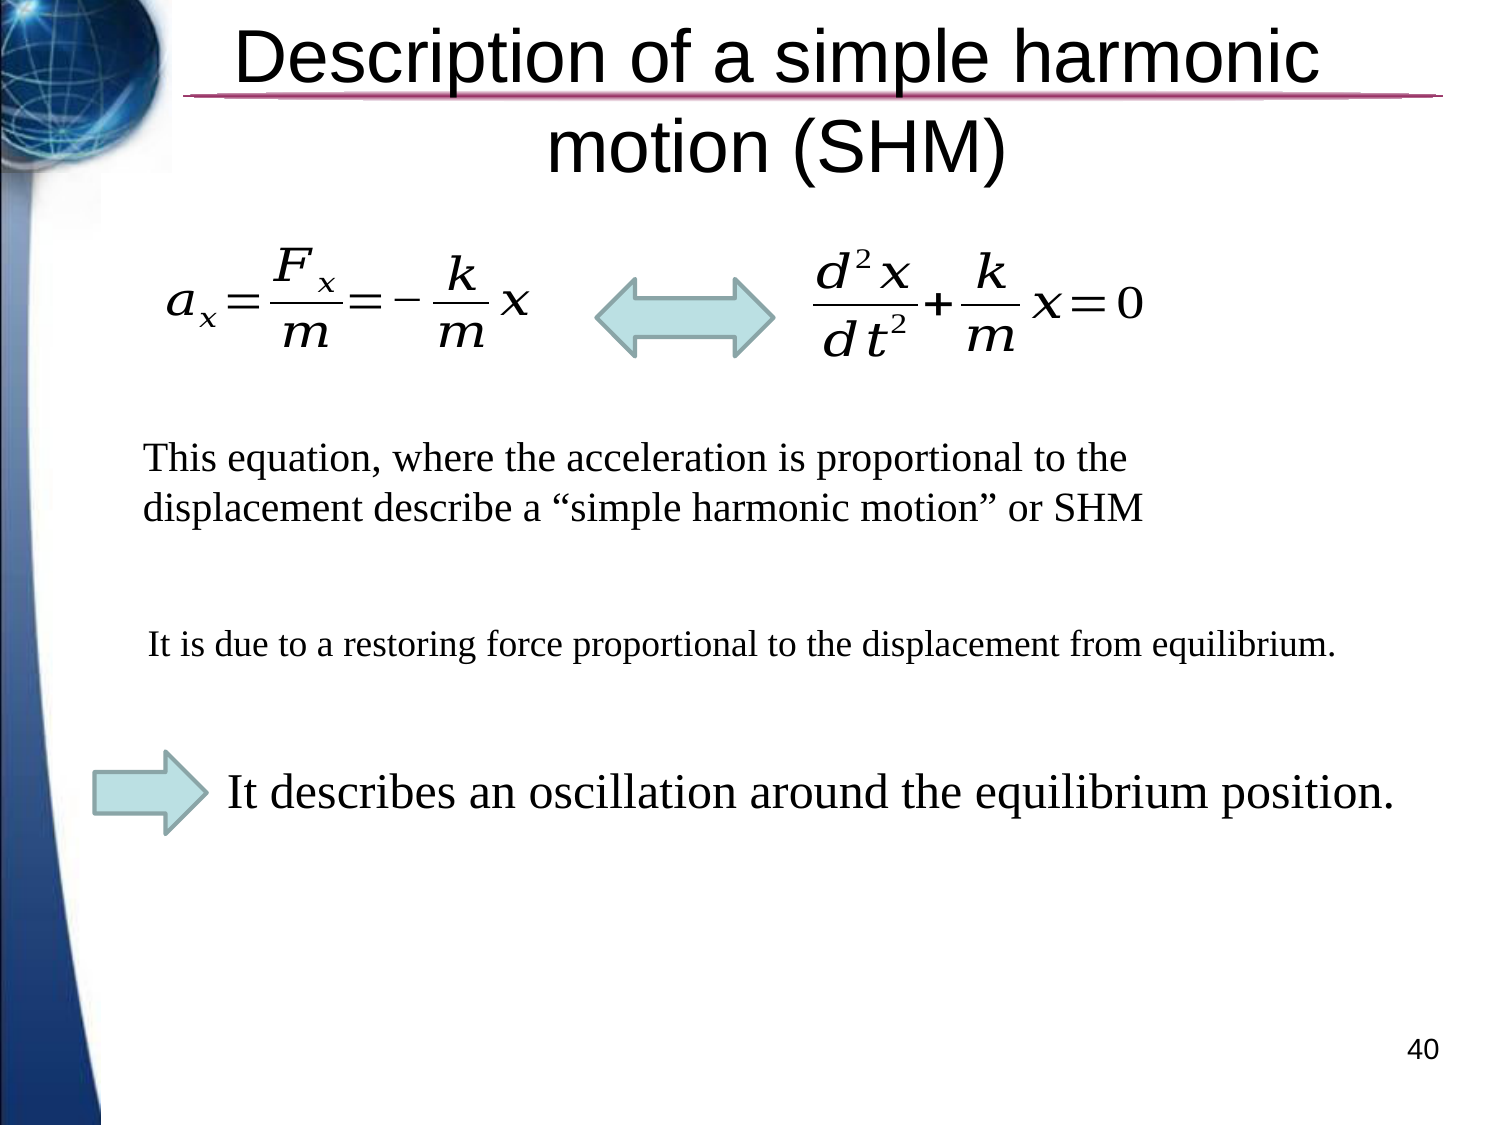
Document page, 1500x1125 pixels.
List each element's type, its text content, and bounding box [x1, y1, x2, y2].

text_box [594, 277, 776, 359]
picture [0, 0, 102, 1125]
slide_number 40 [1104, 1022, 1455, 1092]
text_box [92, 749, 209, 837]
text_box It describes an oscillation around the equilibrium position. [212, 751, 1412, 827]
text_box This equation, where the acceleration is proportional to the displacement describe a “simple harmonic motion” or SHM [128, 422, 1280, 537]
text_box It is due to a restoring force proportional to the displacement from equilibrium. [132, 612, 1363, 672]
title Description of a simple harmonic motion (SHM) [102, 0, 1453, 188]
